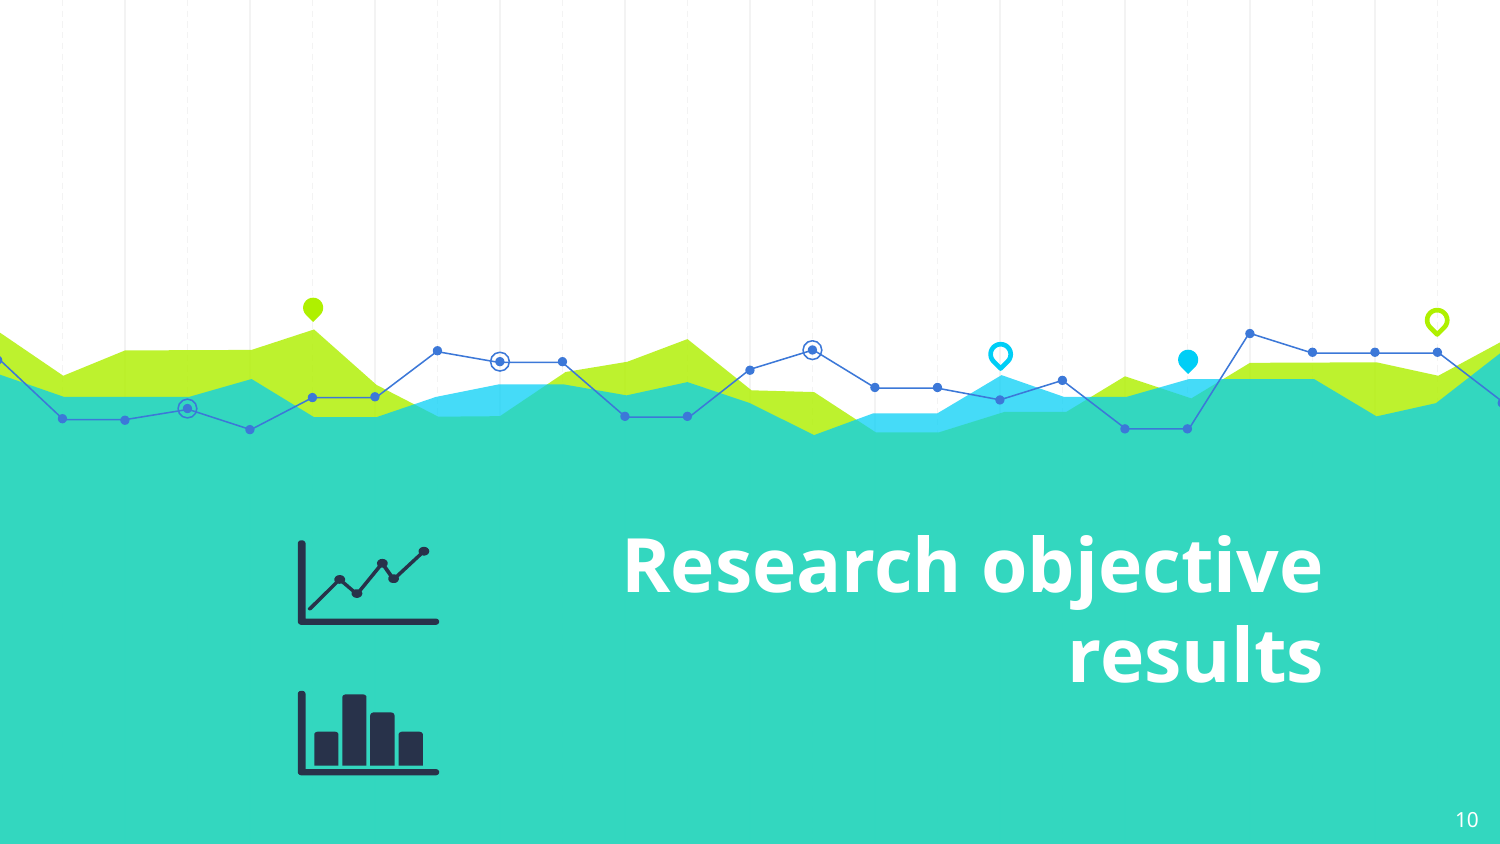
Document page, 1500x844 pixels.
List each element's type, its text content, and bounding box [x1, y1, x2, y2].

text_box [297, 540, 440, 626]
title Research objective results [483, 522, 1339, 713]
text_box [297, 690, 440, 776]
slide_number 10 [1403, 791, 1494, 844]
